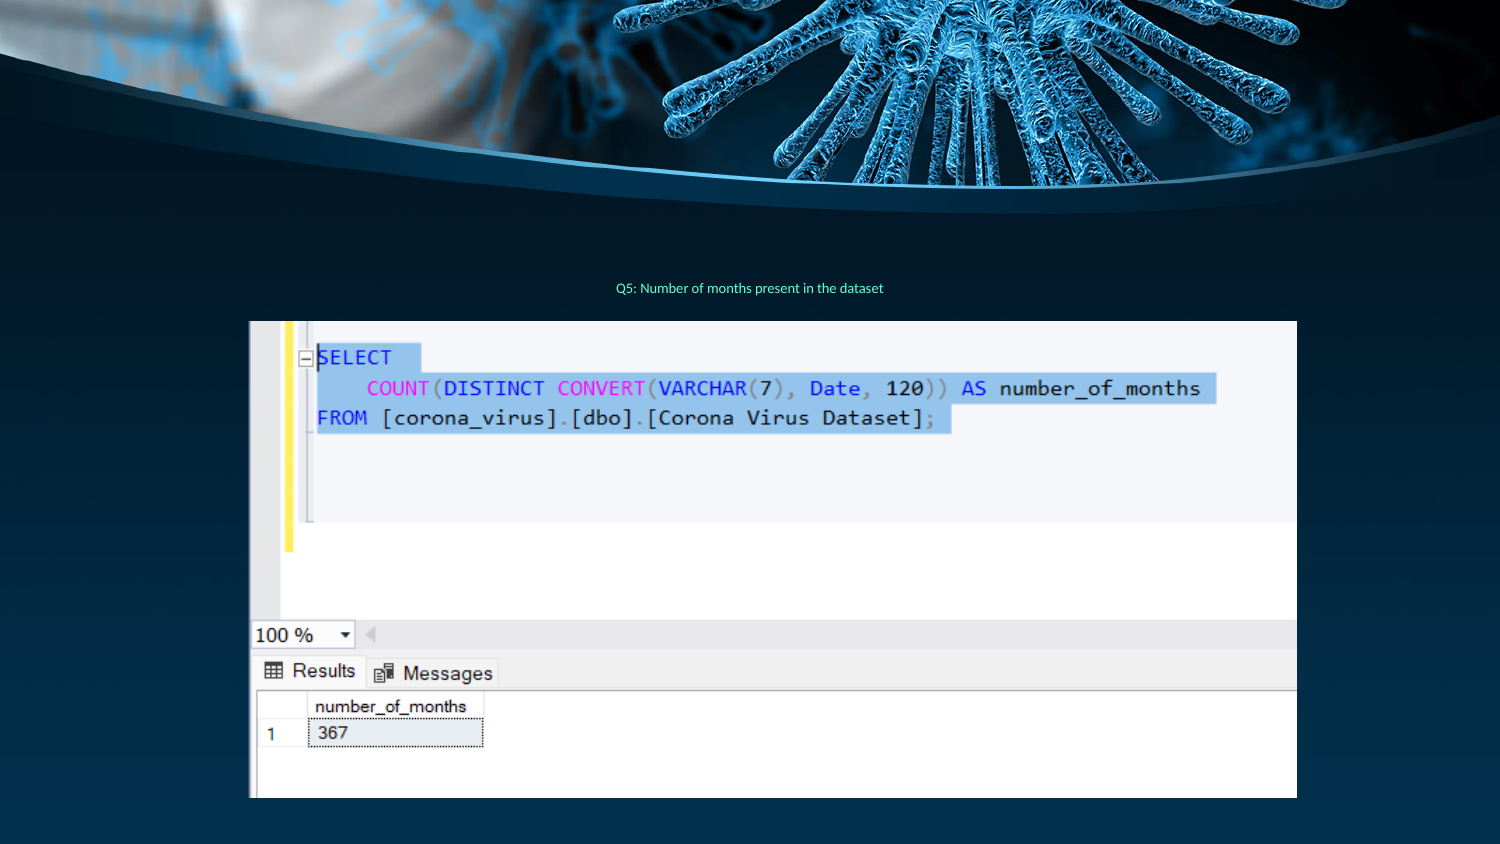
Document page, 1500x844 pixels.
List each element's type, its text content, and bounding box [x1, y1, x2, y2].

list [248, 321, 1297, 798]
title Q5: Number of months present in the dataset [73, 271, 1427, 322]
picture [0, 0, 1500, 844]
